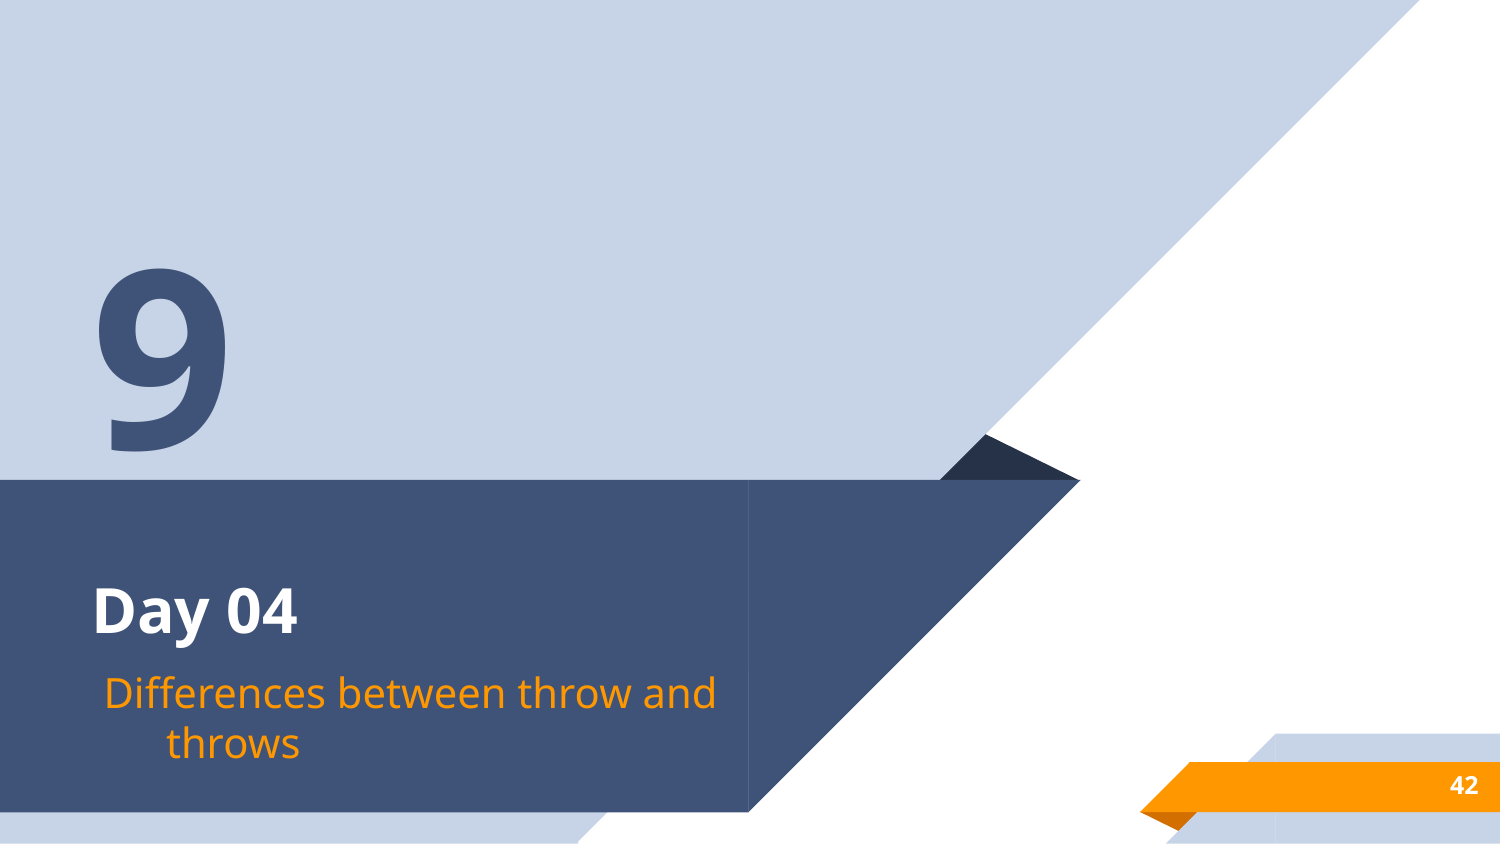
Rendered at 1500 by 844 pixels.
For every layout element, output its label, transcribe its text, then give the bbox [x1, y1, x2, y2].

subtitle Differences between throw and throws [76, 652, 748, 781]
text_box 9 [76, 0, 434, 515]
slide_number 42 [1249, 760, 1494, 813]
title Day 04 [76, 470, 748, 652]
